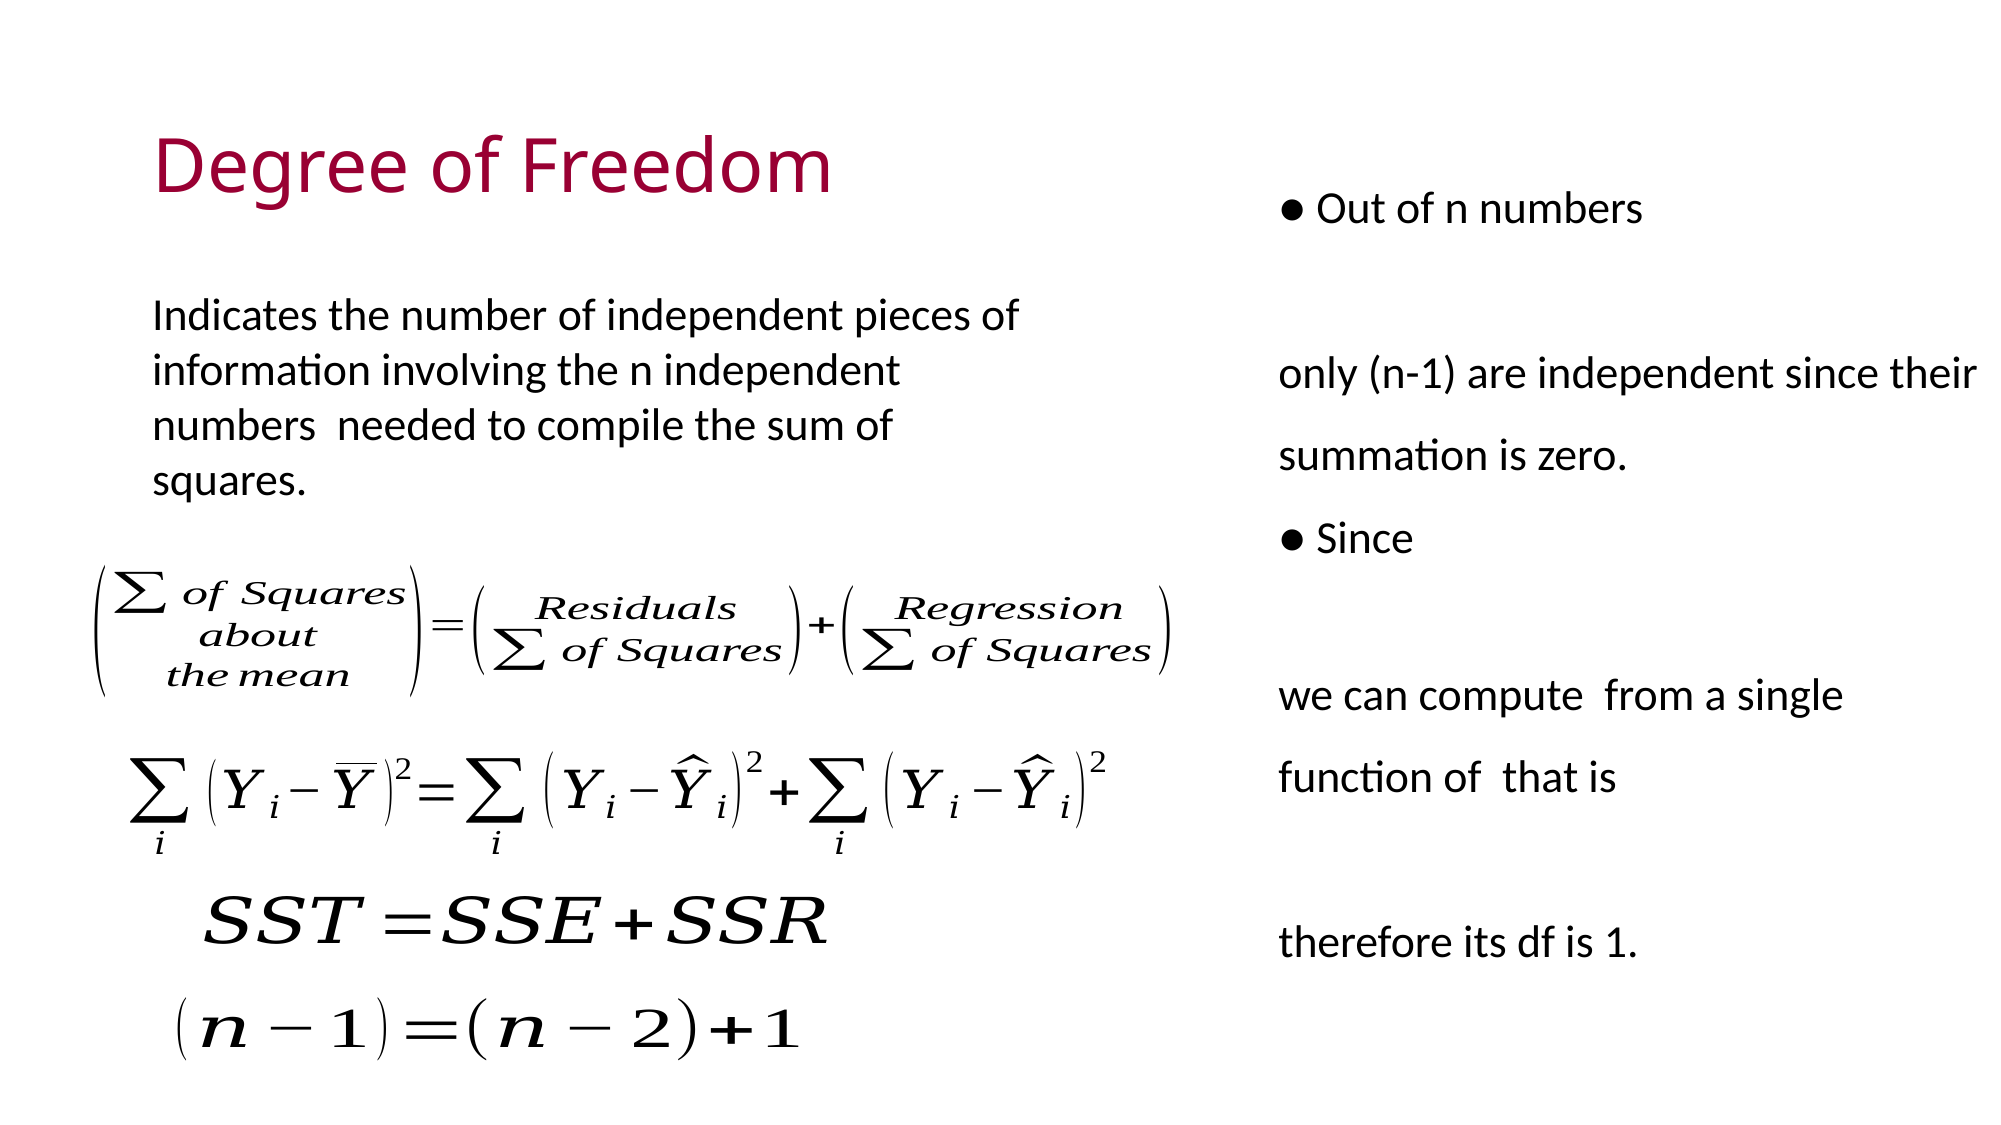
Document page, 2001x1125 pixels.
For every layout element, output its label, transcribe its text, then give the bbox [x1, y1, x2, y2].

title Degree of Freedom [137, 59, 1286, 278]
